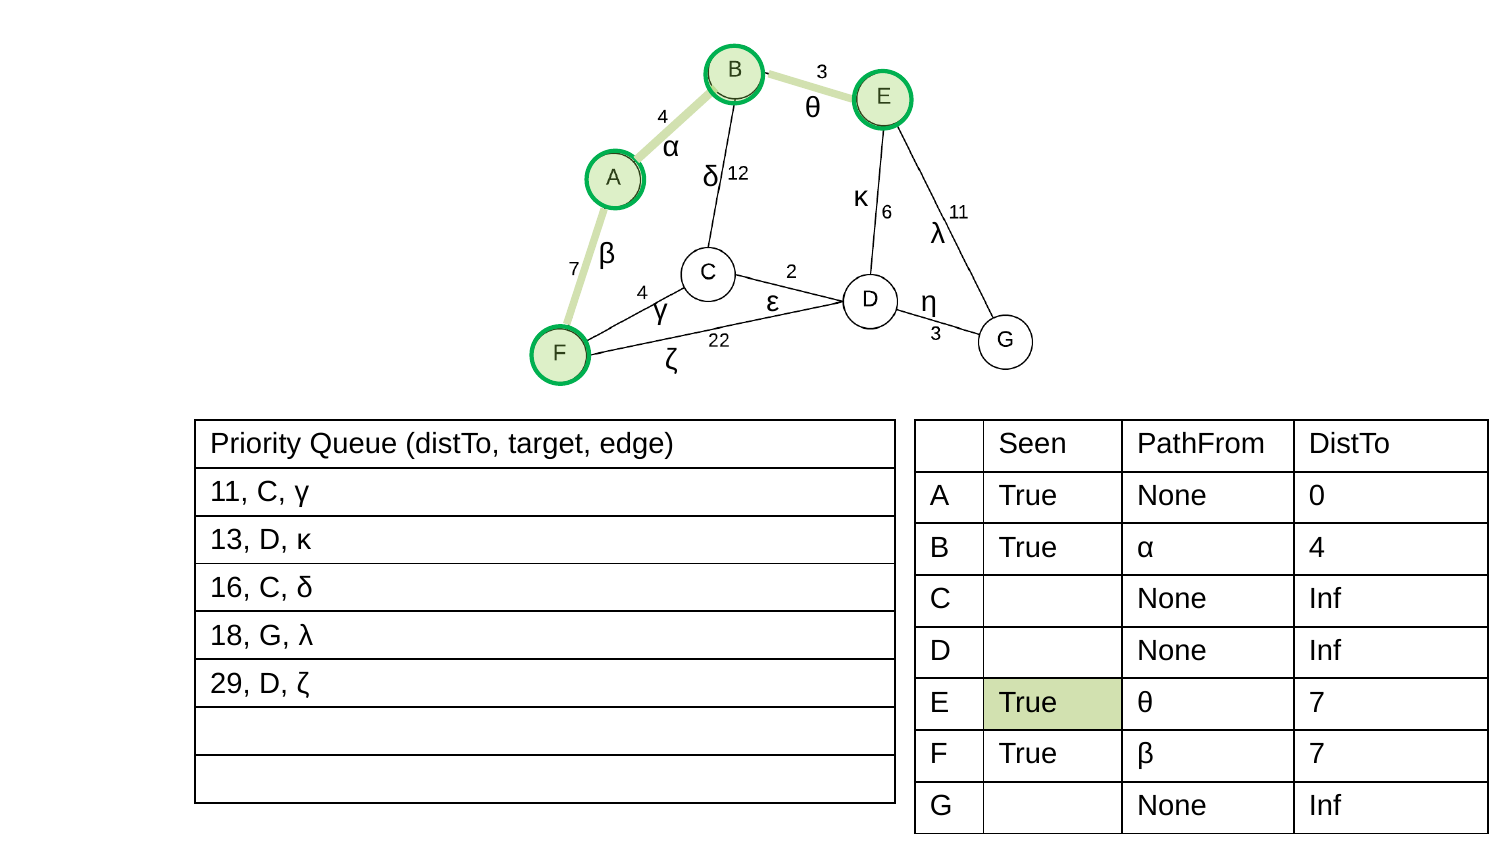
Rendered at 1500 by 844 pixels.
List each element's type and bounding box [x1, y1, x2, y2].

table_cell [1295, 731, 1487, 781]
table_cell [1295, 524, 1487, 574]
table_cell [916, 576, 983, 626]
table_cell [1123, 679, 1293, 729]
table_header [196, 421, 894, 467]
table_cell [196, 612, 894, 658]
table_cell [196, 660, 894, 706]
table_cell [1295, 783, 1487, 833]
table_cell [984, 783, 1121, 833]
table_cell [1295, 576, 1487, 626]
table_header [1295, 421, 1487, 471]
table_header [984, 421, 1121, 471]
table_cell [1123, 576, 1293, 626]
table_cell [916, 679, 983, 729]
table_cell [984, 628, 1121, 677]
table_cell [1295, 679, 1487, 729]
picture [512, 23, 1052, 393]
table_cell [1123, 731, 1293, 781]
table_cell [196, 564, 894, 610]
table_cell [196, 708, 894, 754]
table_cell [196, 756, 894, 802]
table_cell [984, 524, 1121, 574]
table_cell [916, 473, 983, 522]
table_cell [1123, 473, 1293, 522]
table_cell [916, 783, 983, 833]
table_cell [1123, 783, 1293, 833]
table_cell [984, 473, 1121, 522]
table_cell [1123, 524, 1293, 574]
table_cell [984, 679, 1121, 729]
table_cell [196, 469, 894, 515]
table_cell [1123, 628, 1293, 677]
table_cell [916, 628, 983, 677]
table_cell [984, 731, 1121, 781]
table_header [1123, 421, 1293, 471]
table_cell [916, 731, 983, 781]
table_cell [1295, 628, 1487, 677]
table_header [916, 421, 983, 471]
table_cell [196, 517, 894, 563]
table_cell [916, 524, 983, 574]
table_cell [984, 576, 1121, 626]
table_cell [1295, 473, 1487, 522]
